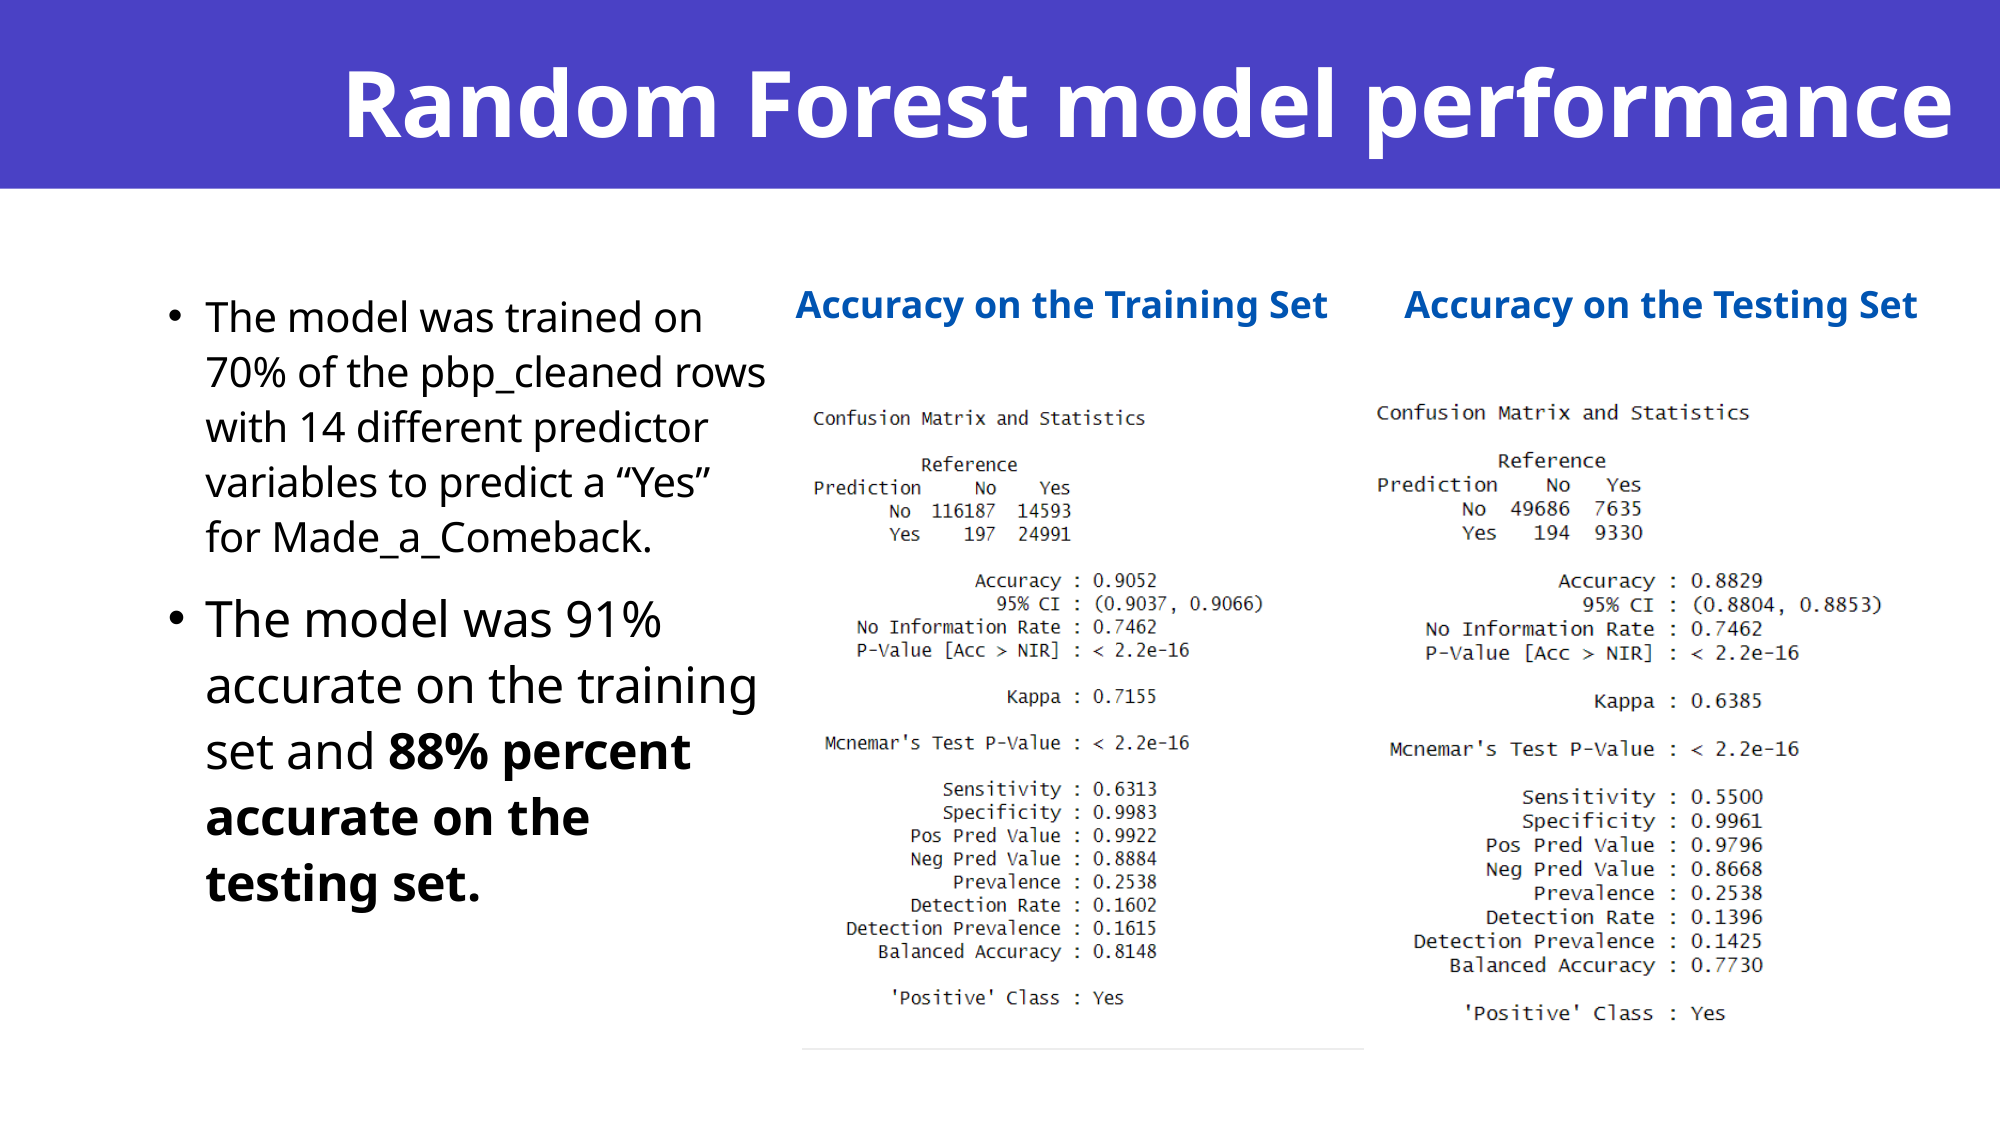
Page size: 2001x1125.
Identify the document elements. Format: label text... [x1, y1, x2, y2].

list The model was trained on 70% of the pbp_cleaned rows with 14 different predictor variables to predict a “Yes” for Made_a_Comeback. The model was 91% accurate on the training set and 88% percent accurate on the testing set. [152, 278, 787, 986]
title Random Forest model performance [15, 37, 1970, 164]
text_box Accuracy on the Training Set [780, 274, 1389, 334]
picture [802, 389, 1951, 1074]
text_box Accuracy on the Testing Set [1389, 274, 1951, 334]
